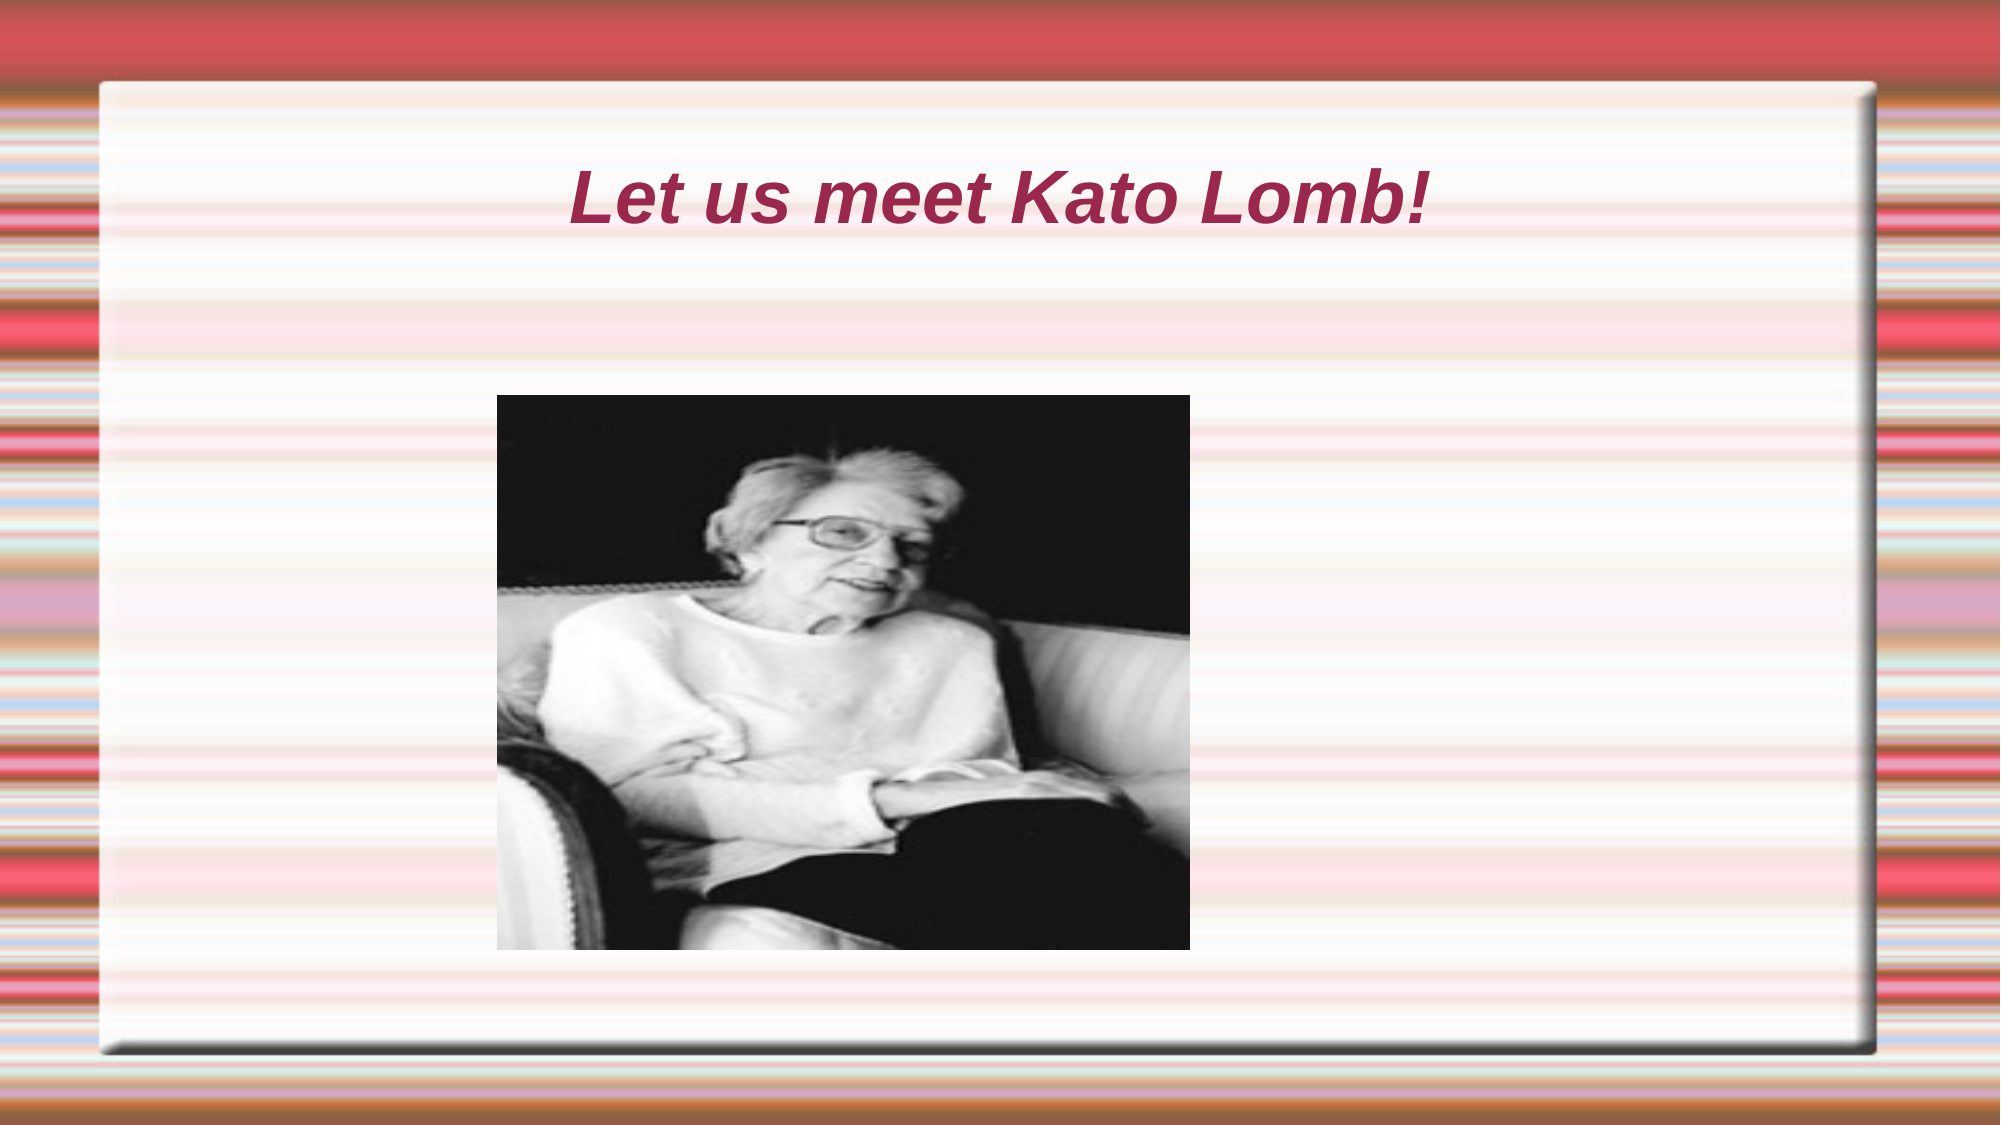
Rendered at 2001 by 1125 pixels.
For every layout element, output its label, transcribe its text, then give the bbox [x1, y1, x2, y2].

picture [0, 0, 2000, 1125]
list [497, 395, 1190, 950]
title Let us meet Kato Lomb! [147, 104, 1855, 292]
